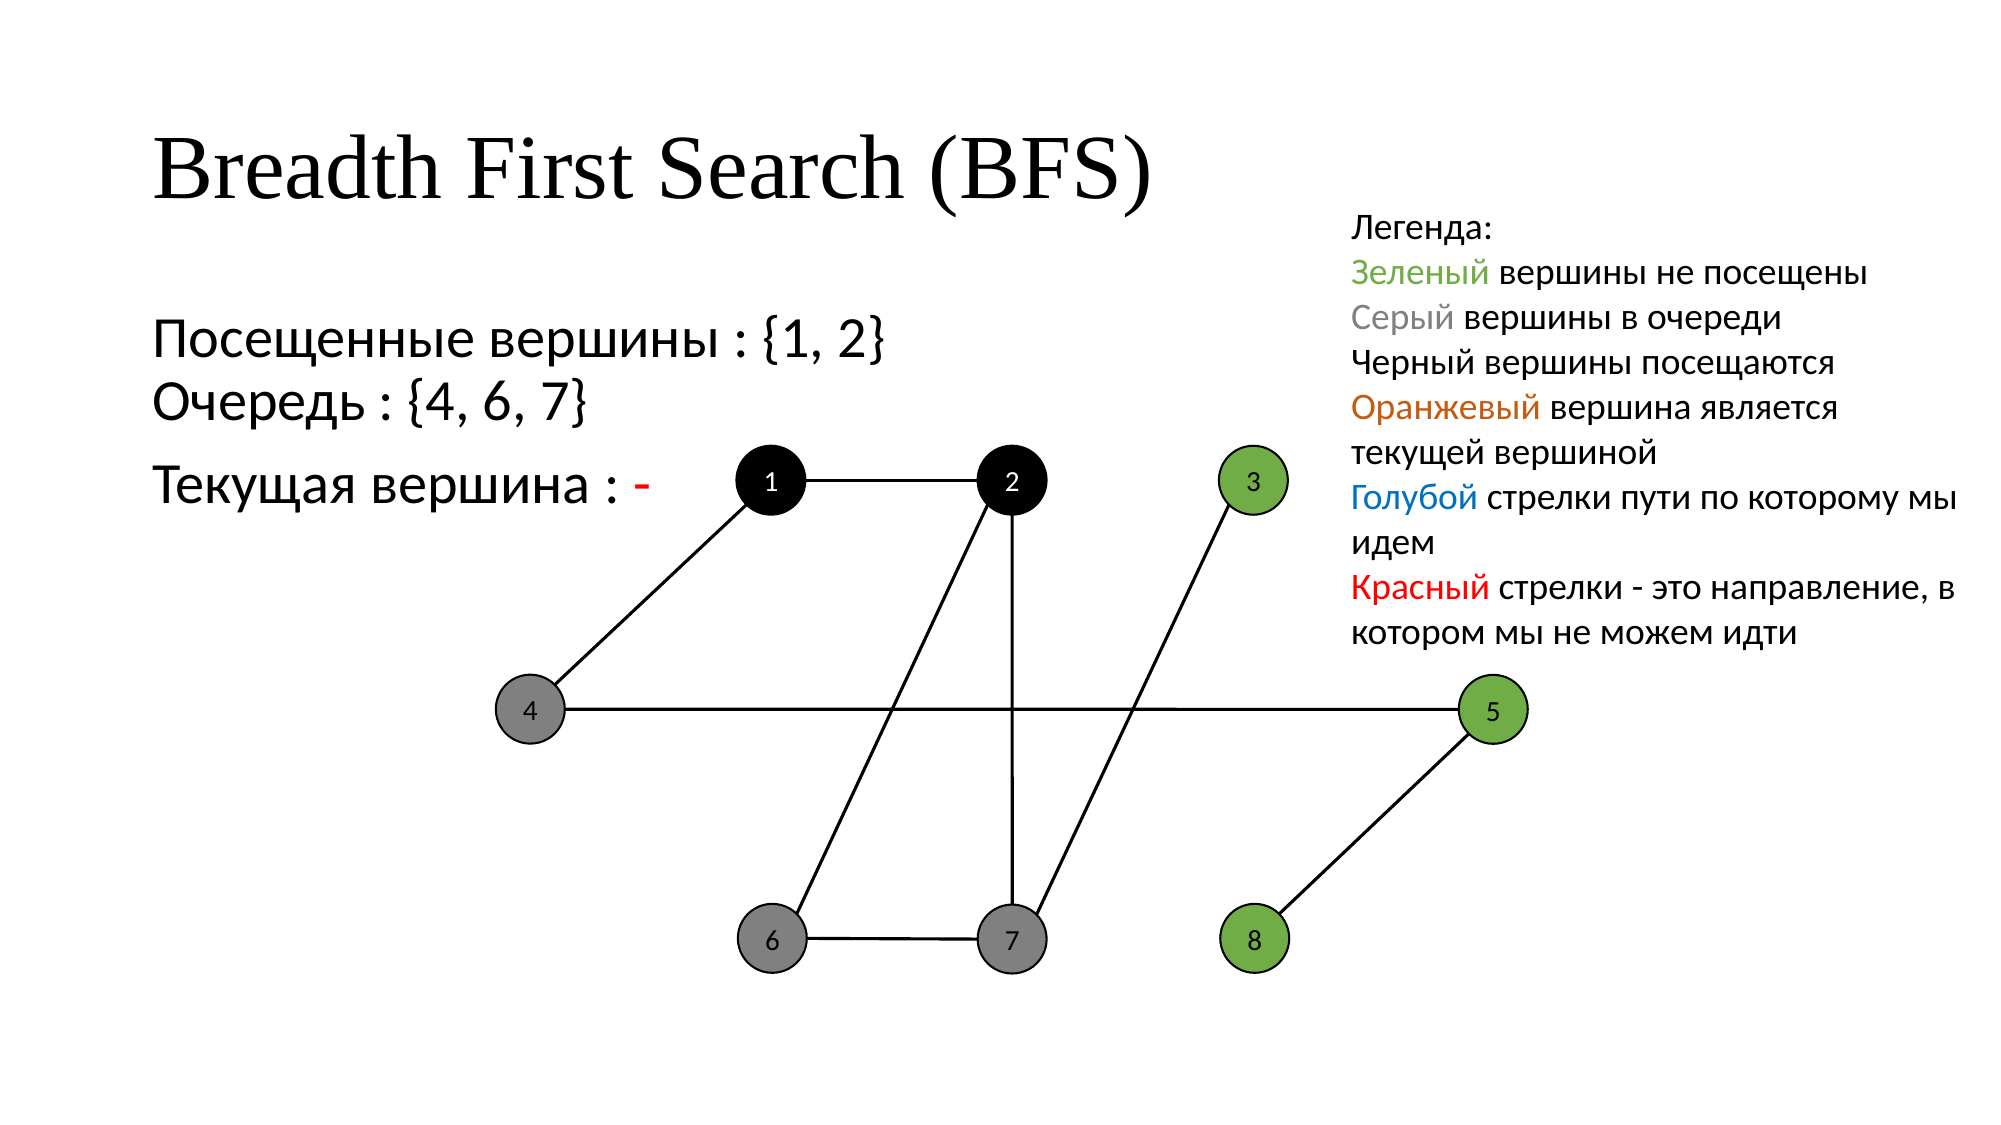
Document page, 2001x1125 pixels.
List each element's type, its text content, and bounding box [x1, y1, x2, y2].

text_box 1 [735, 444, 807, 516]
text_box Легенда: Зеленый вершины не посещены Серый вершины в очереди Черный вершины посещаются Оранжевый вершина является текущей вершиной Голубой стрелки пути по которому мы идем Красный стрелки - это направление, в котором мы не можем идти [1336, 194, 1978, 660]
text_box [1279, 733, 1469, 914]
title Breadth First Search (BFS) [137, 59, 1863, 278]
text_box 5 [1457, 673, 1529, 745]
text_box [796, 504, 988, 914]
list Посещенные вершины : {1, 2} Очередь : {4, 6, 7} Текущая вершина : - [137, 299, 1863, 1014]
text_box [554, 504, 747, 685]
text_box 3 [1217, 444, 1289, 516]
text_box 6 [736, 902, 808, 974]
text_box 4 [494, 673, 566, 745]
text_box 8 [1219, 902, 1291, 974]
text_box 7 [976, 903, 1048, 975]
text_box 2 [976, 444, 1048, 516]
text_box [1036, 504, 1229, 915]
